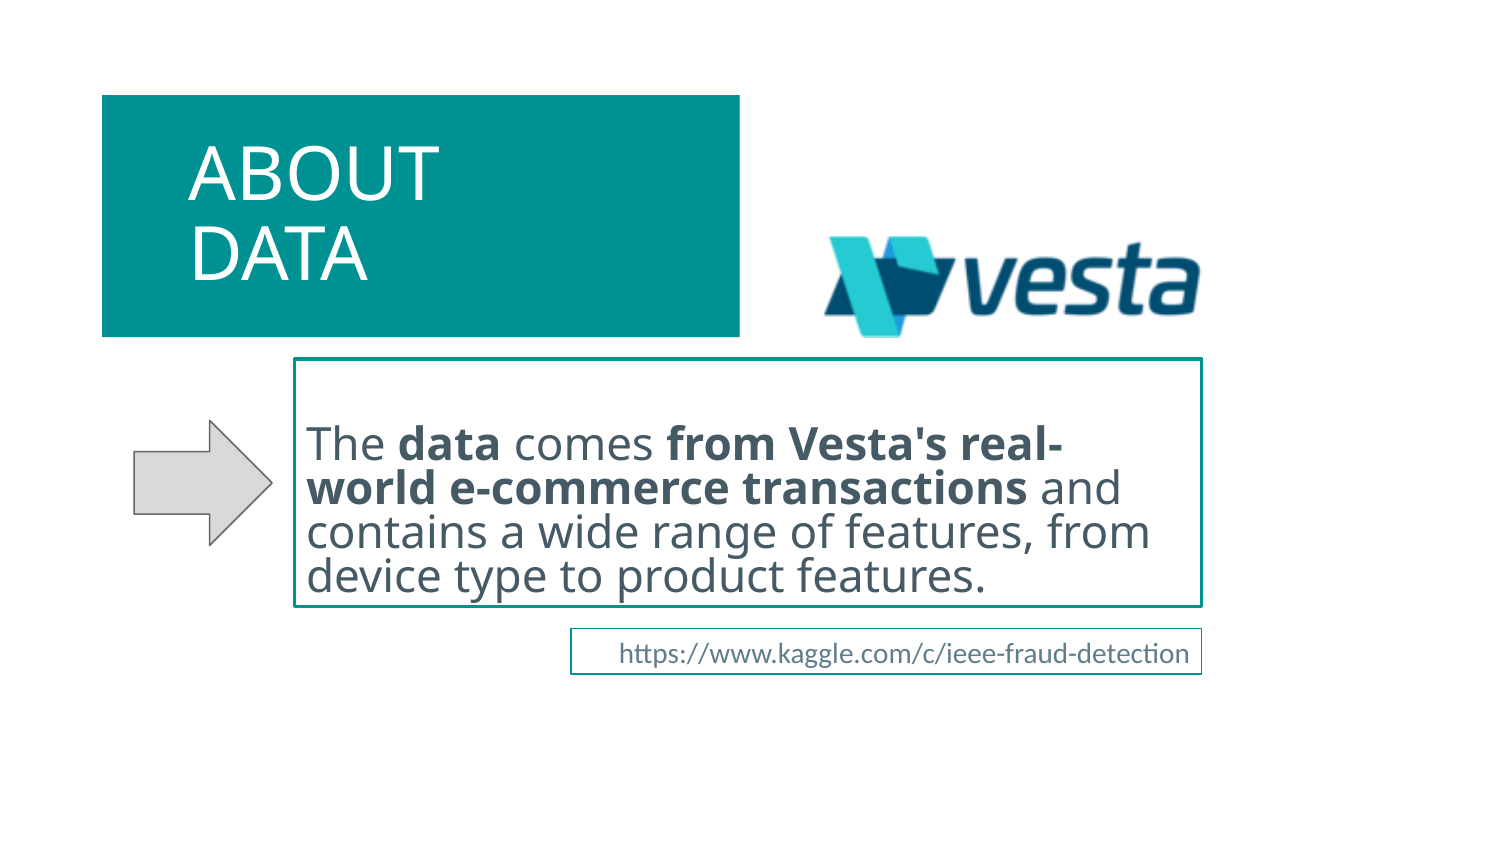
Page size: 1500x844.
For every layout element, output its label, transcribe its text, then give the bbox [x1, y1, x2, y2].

title ABOUT DATA [102, 95, 740, 338]
text_box https://www.kaggle.com/c/ieee-fraud-detection [571, 628, 1202, 674]
picture [823, 236, 1202, 338]
list The data comes from Vesta's real-world e-commerce transactions and contains a wide range of features, from device type to product features. [294, 359, 1202, 607]
text_box [134, 420, 273, 546]
